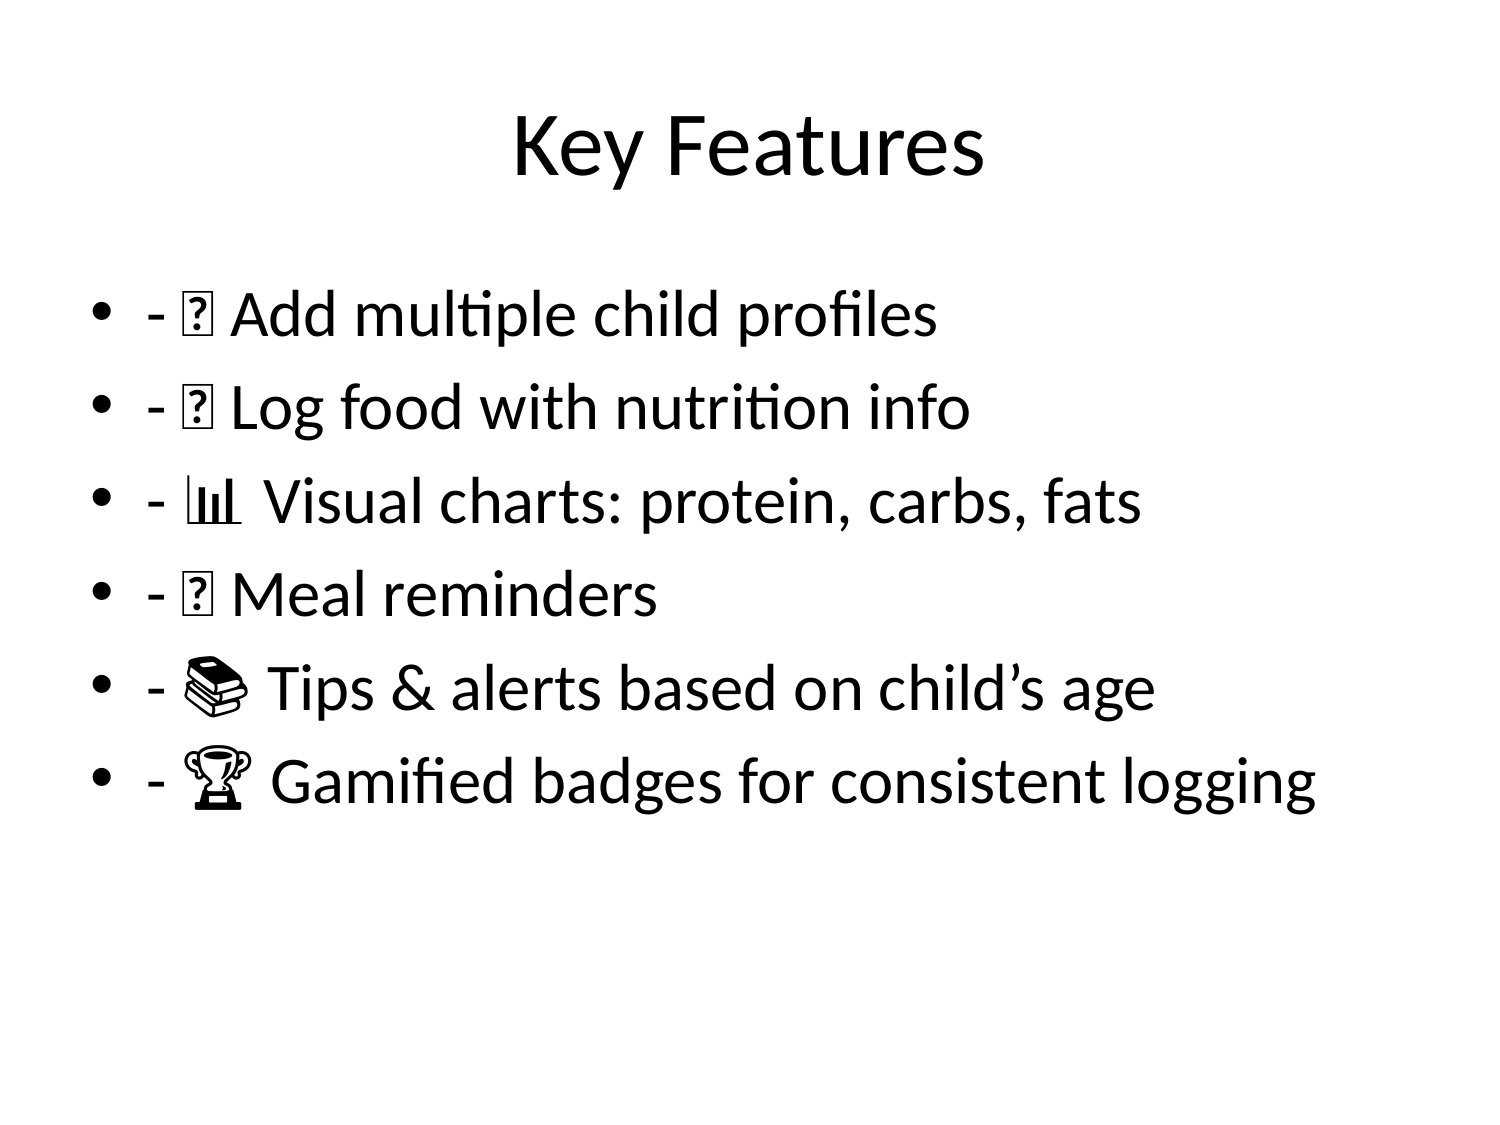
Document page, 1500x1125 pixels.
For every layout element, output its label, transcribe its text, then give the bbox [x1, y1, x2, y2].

list - 👶 Add multiple child profiles - 🥗 Log food with nutrition info - 📊 Visual charts: protein, carbs, fats - ⏰ Meal reminders - 📚 Tips & alerts based on child’s age - 🏆 Gamified badges for consistent logging [75, 262, 1425, 1005]
title Key Features [75, 45, 1425, 233]
